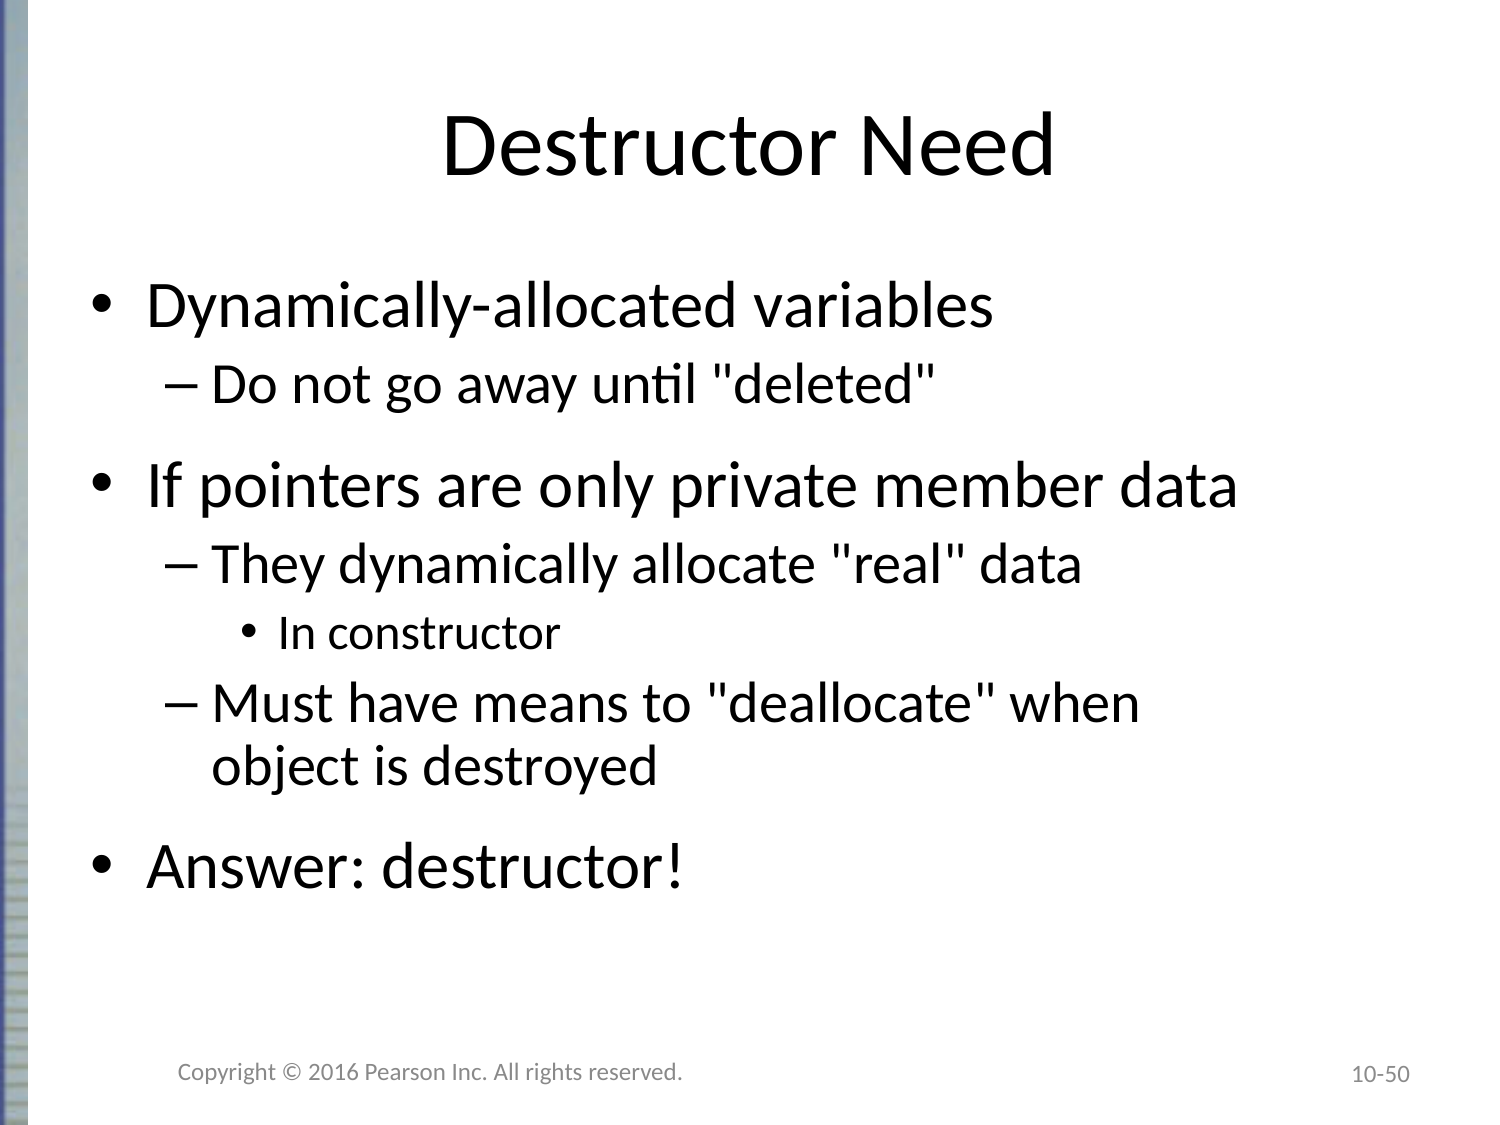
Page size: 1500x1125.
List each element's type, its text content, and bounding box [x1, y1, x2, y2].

footer Copyright © 2016 Pearson Inc. All rights reserved. [75, 1040, 788, 1100]
list Dynamically-allocated variables Do not go away until "deleted" If pointers are only private member data They dynamically allocate "real" data In constructor Must have means to "deallocate" when object is destroyed Answer: destructor! [75, 262, 1425, 1005]
slide_number 10-50 [1074, 1042, 1425, 1103]
title Destructor Need [75, 45, 1425, 233]
picture [0, 0, 28, 1125]
